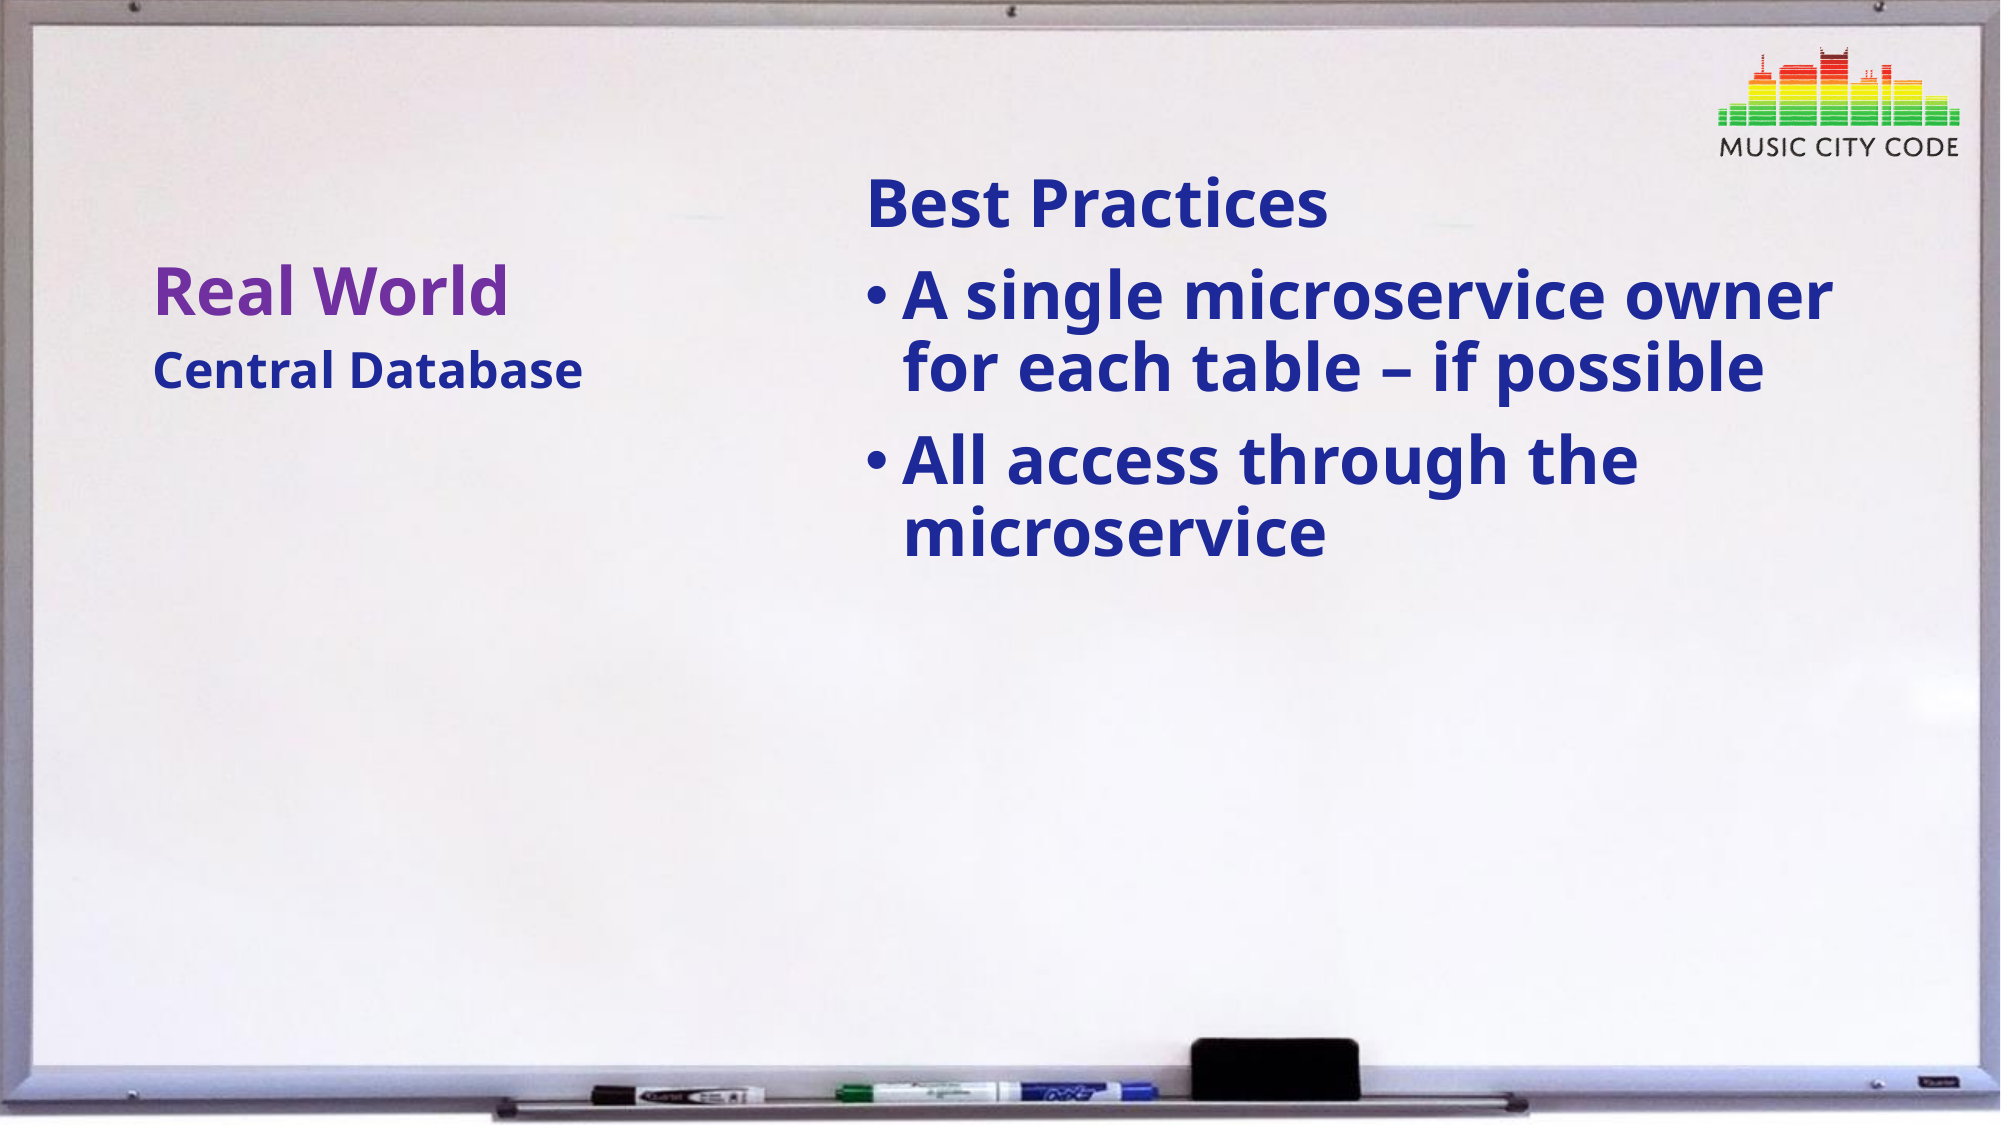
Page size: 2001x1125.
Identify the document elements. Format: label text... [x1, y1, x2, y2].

title Real World [137, 75, 783, 337]
list Best Practices A single microservice owner for each table – if possible All access through the microservice [850, 161, 1863, 962]
list Central Database [137, 337, 783, 963]
picture [0, 0, 2001, 1125]
